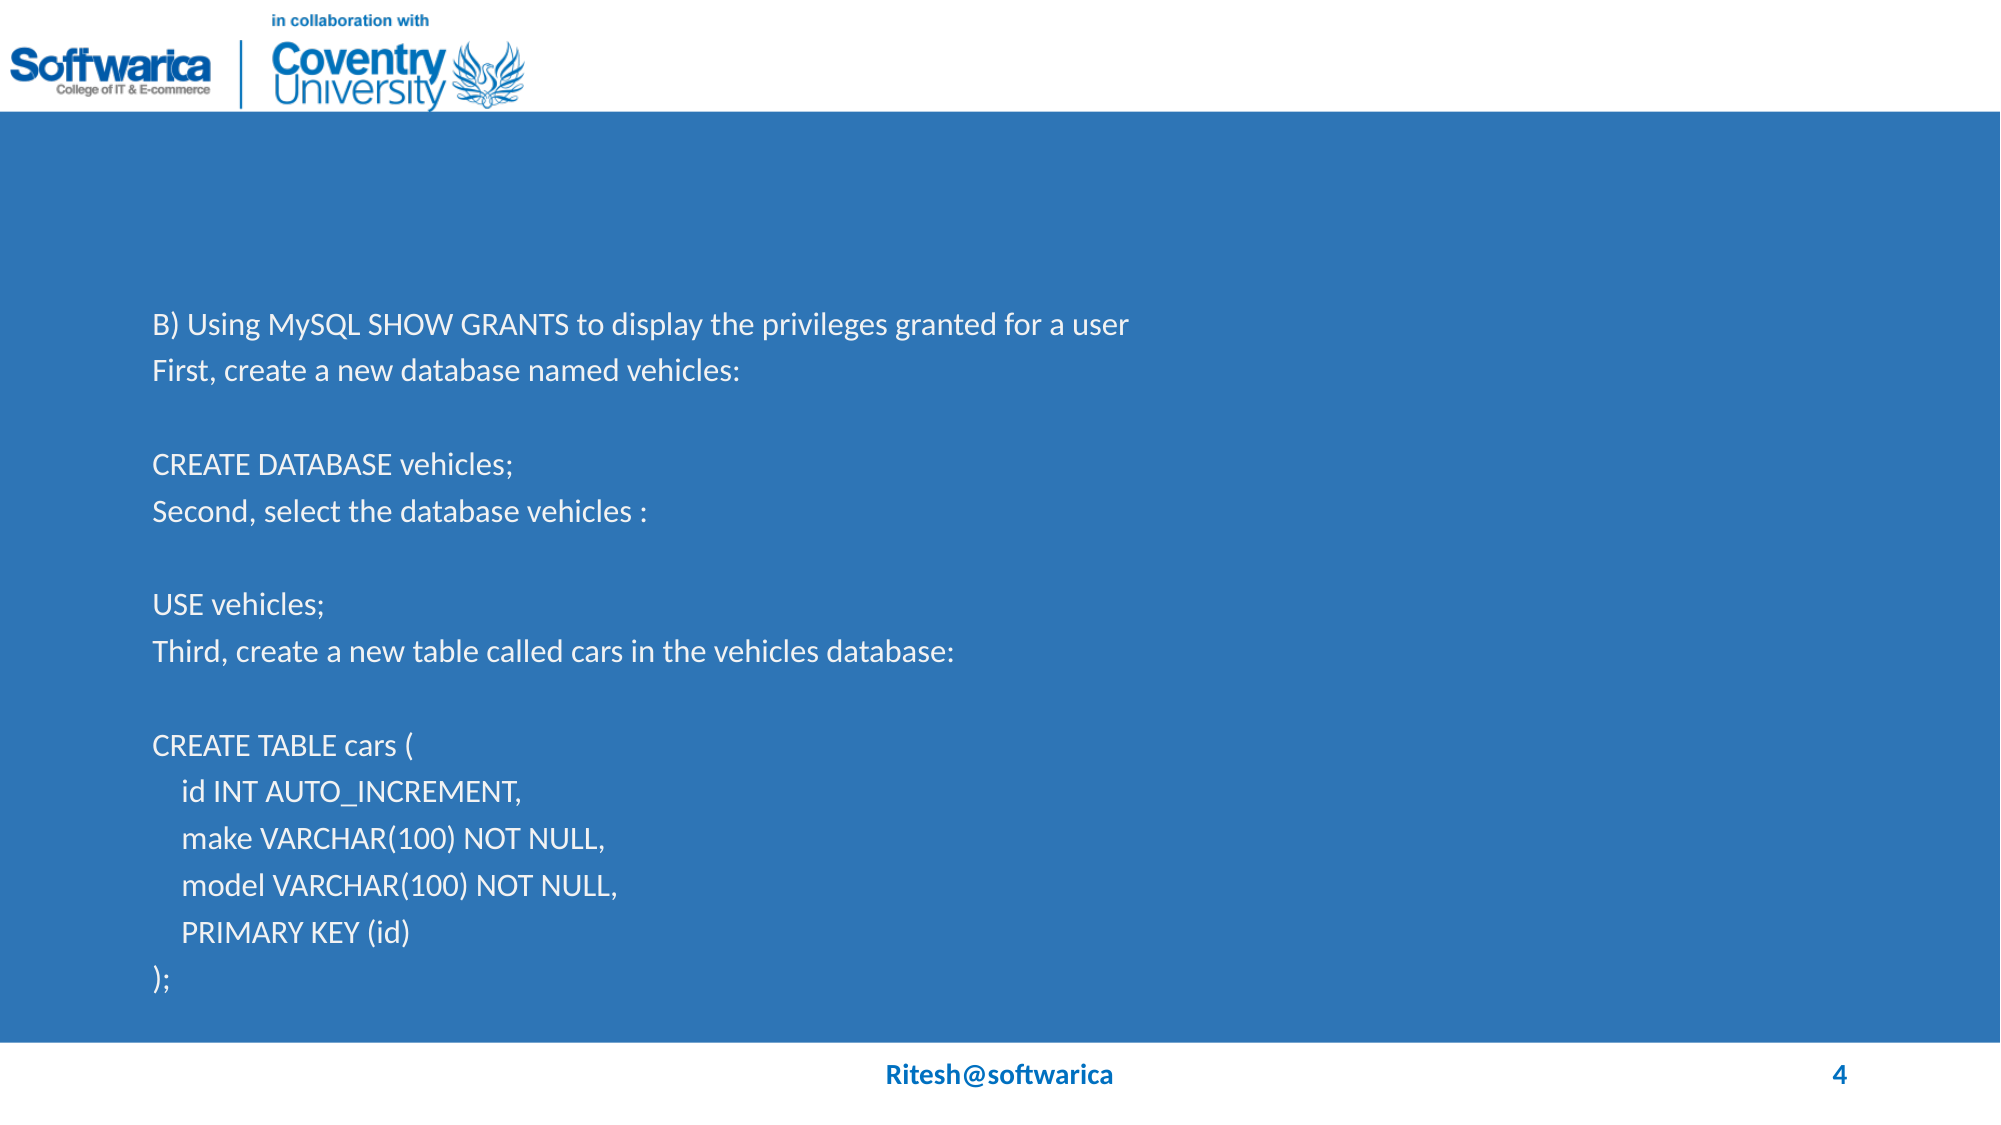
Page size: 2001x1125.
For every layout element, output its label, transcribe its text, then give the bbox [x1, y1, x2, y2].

slide_number 4 [1412, 1042, 1863, 1103]
list B) Using MySQL SHOW GRANTS to display the privileges granted for a user First, create a new database named vehicles: CREATE DATABASE vehicles; Second, select the database vehicles : USE vehicles; Third, create a new table called cars in the vehicles database: CREATE TABLE cars ( id INT AUTO_INCREMENT, make VARCHAR(100) NOT NULL, model VARCHAR(100) NOT NULL, PRIMARY KEY (id) ); [137, 299, 1863, 1014]
picture [10, 14, 525, 112]
footer Ritesh@softwarica [662, 1042, 1338, 1103]
